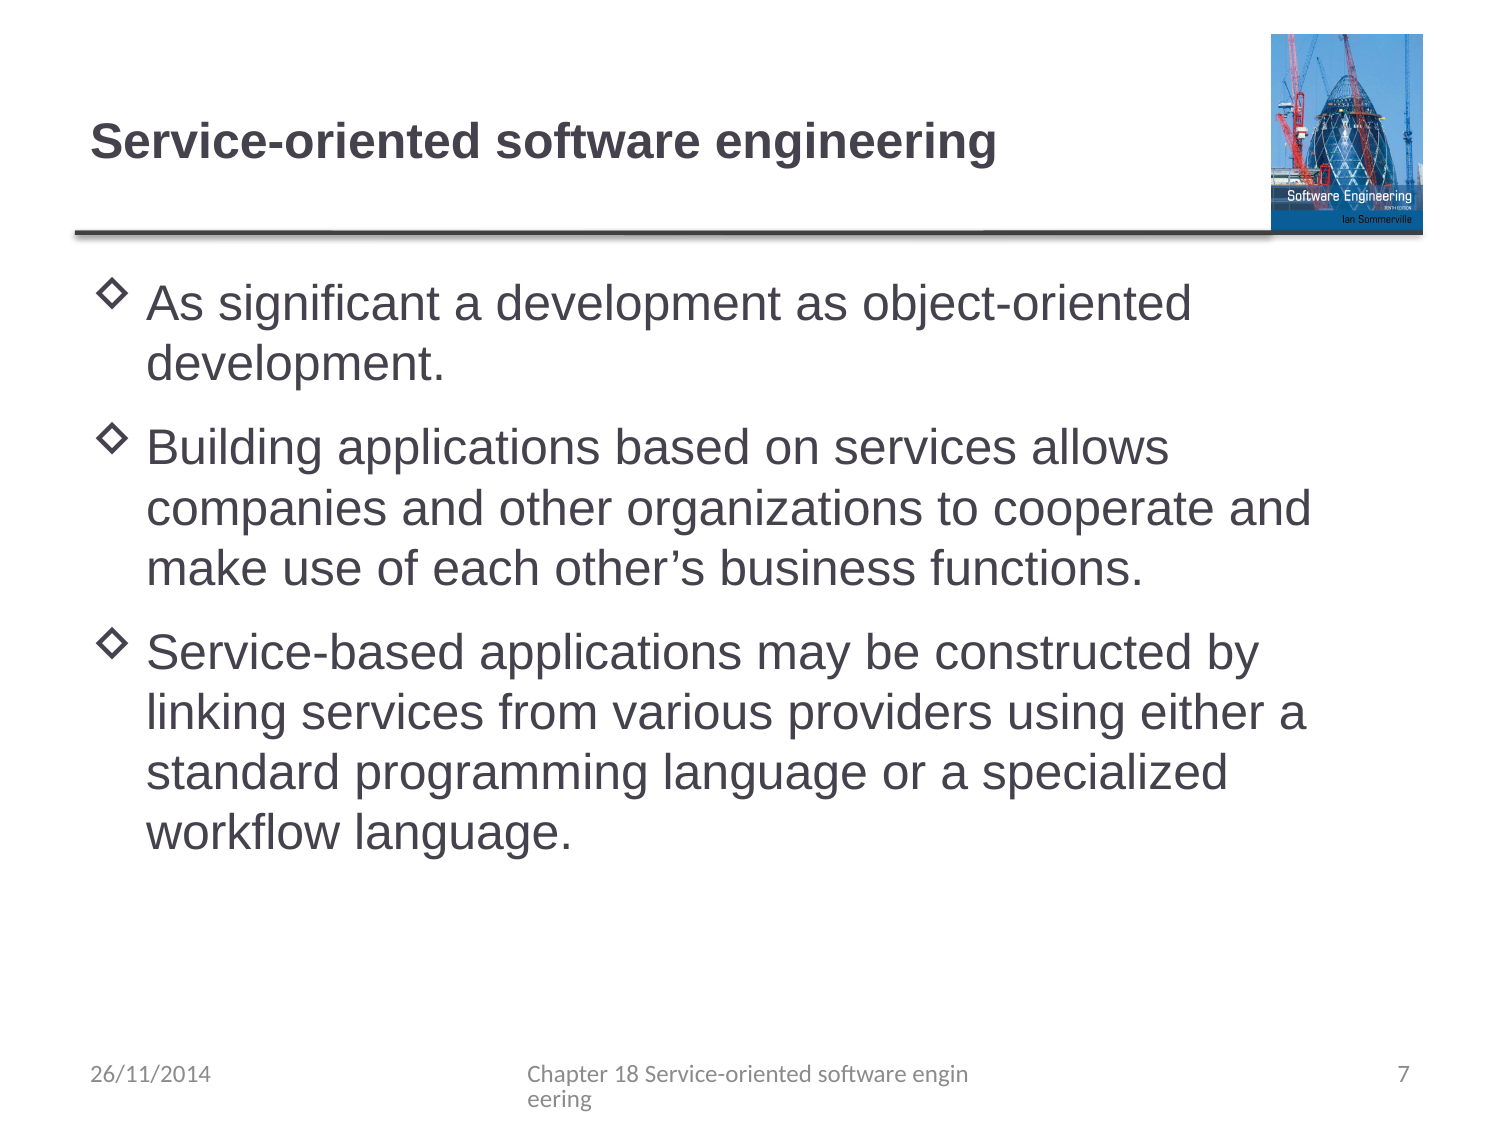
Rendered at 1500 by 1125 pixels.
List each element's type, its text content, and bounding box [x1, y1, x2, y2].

slide_number 7 [1074, 1042, 1425, 1103]
list As significant a development as object-oriented development. Building applications based on services allows companies and other organizations to cooperate and make use of each other’s business functions. Service-based applications may be constructed by linking services from various providers using either a standard programming language or a specialized workflow language. [75, 262, 1425, 1005]
picture [1271, 34, 1423, 230]
title Service-oriented software engineering [74, 44, 1272, 233]
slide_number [75, 1042, 425, 1103]
footer Chapter 18 Service-oriented software engineering [512, 1042, 988, 1103]
